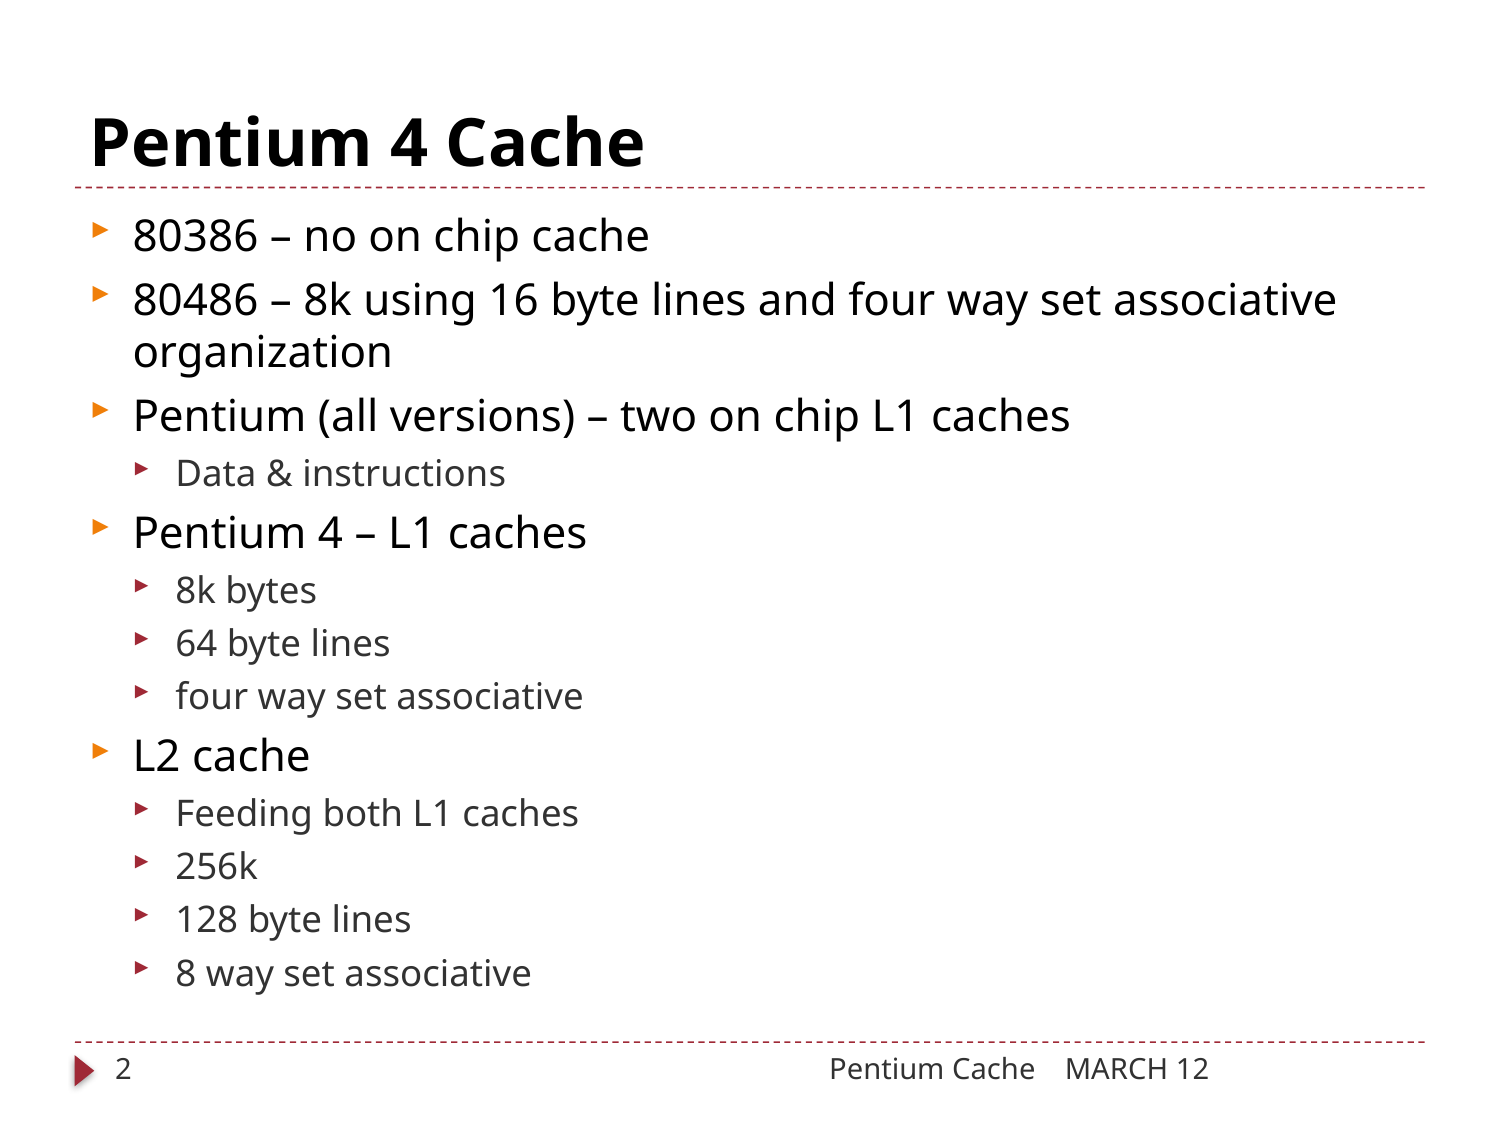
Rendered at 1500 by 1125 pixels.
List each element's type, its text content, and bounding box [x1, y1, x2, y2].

footer Pentium Cache [475, 1042, 1051, 1103]
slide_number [1051, 1042, 1426, 1103]
title Pentium 4 Cache [75, 24, 1425, 188]
list 80386 – no on chip cache 80486 – 8k using 16 byte lines and four way set associative organization Pentium (all versions) – two on chip L1 caches Data & instructions Pentium 4 – L1 caches 8k bytes 64 byte lines four way set associative L2 cache Feeding both L1 caches 256k 128 byte lines 8 way set associative [75, 200, 1425, 1006]
slide_number 2 [100, 1042, 426, 1103]
